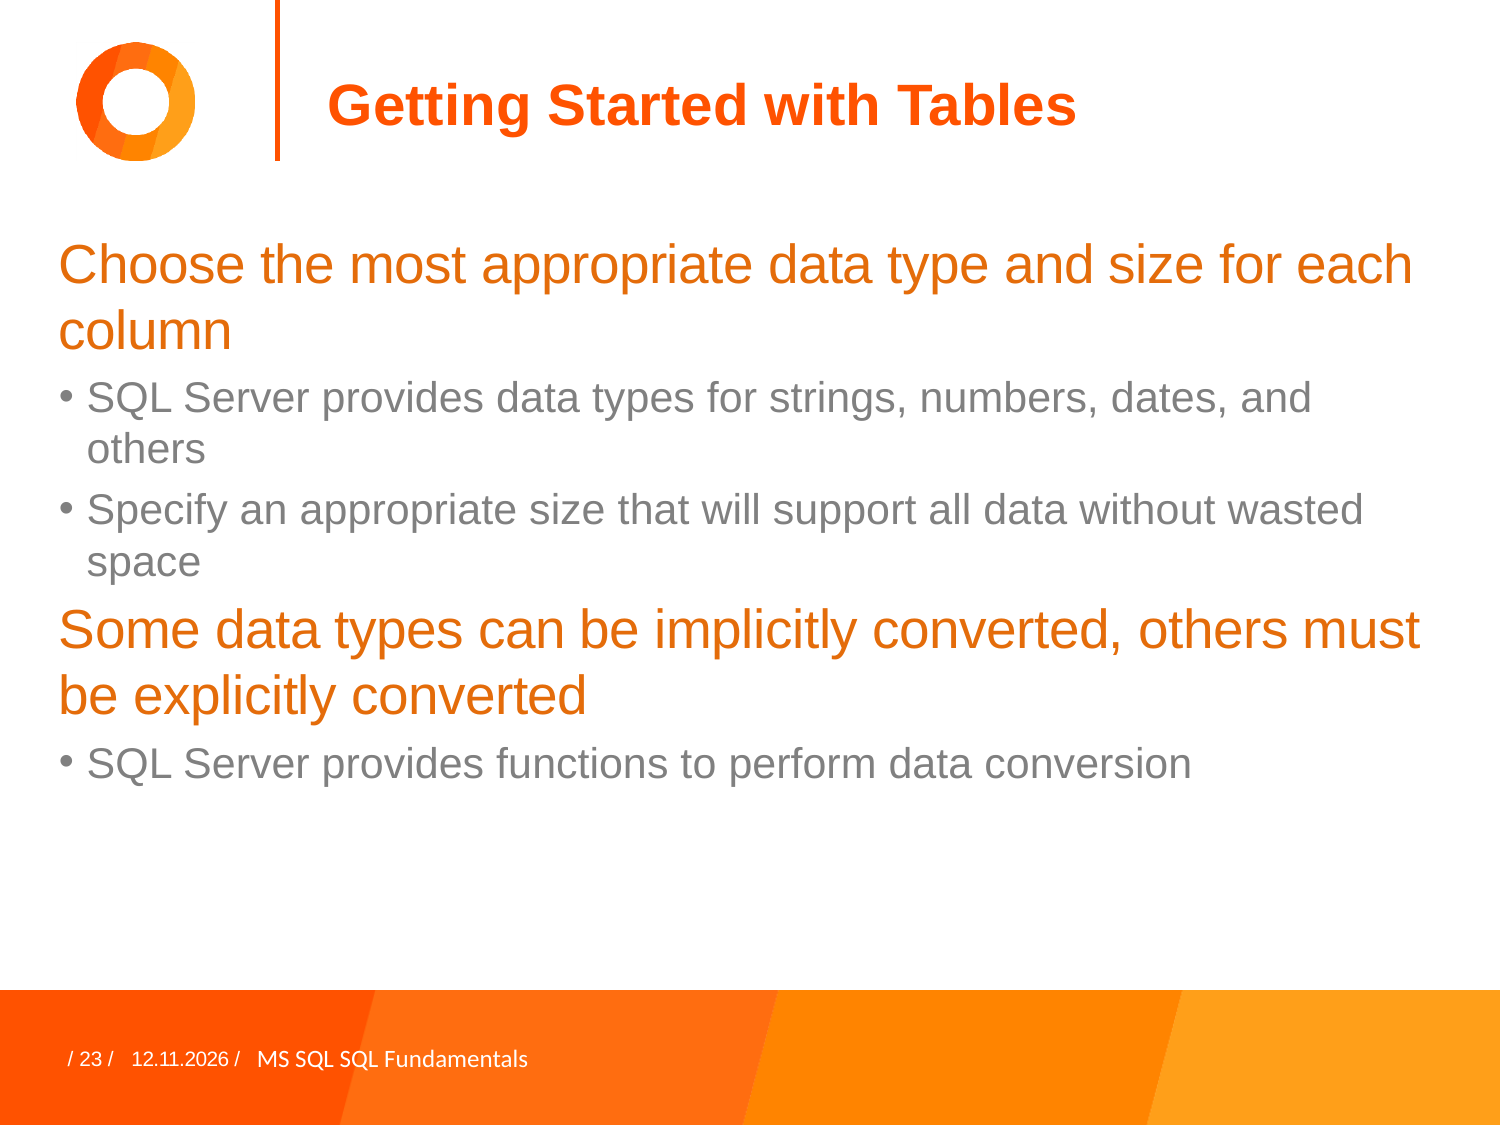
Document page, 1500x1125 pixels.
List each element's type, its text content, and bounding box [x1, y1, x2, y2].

text_box Getting Started with Tables [312, 42, 1424, 161]
picture [76, 42, 195, 162]
picture [0, 990, 1500, 1125]
list Choose the most appropriate data type and size for each column SQL Server provides data types for strings, numbers, dates, and others Specify an appropriate size that will support all data without wasted space Some data types can be implicitly converted, others must be explicitly converted SQL Server provides functions to perform data conversion [43, 220, 1456, 857]
